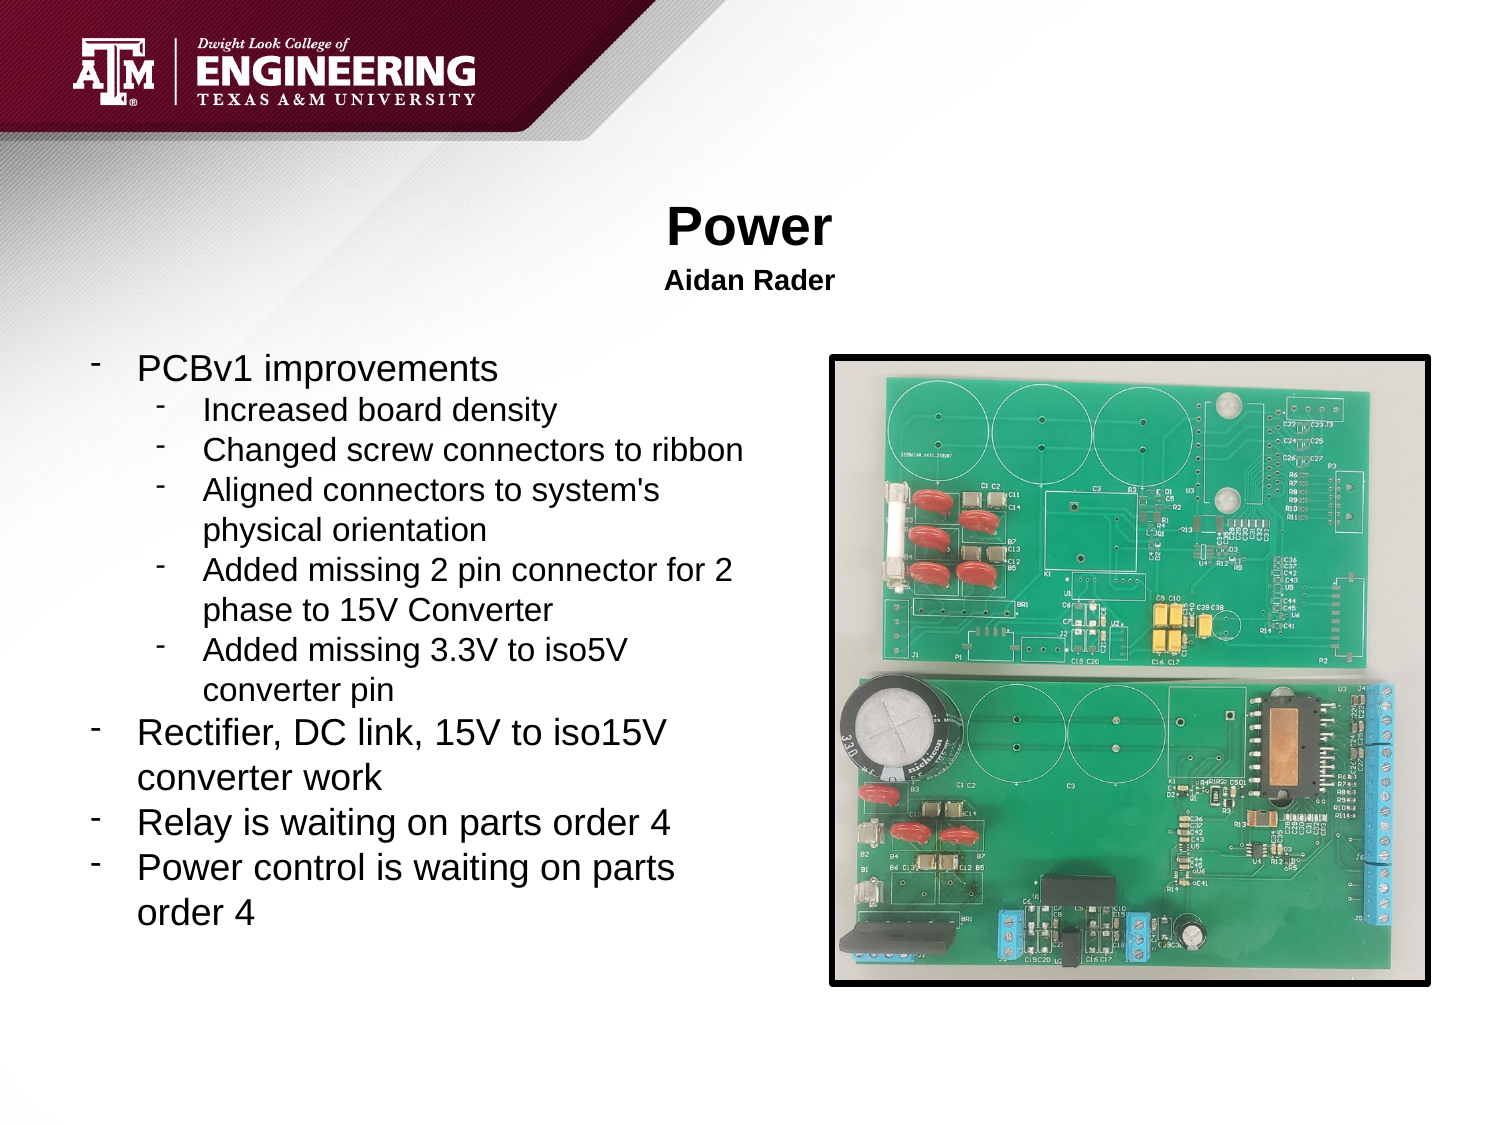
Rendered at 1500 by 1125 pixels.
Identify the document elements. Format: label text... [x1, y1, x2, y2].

picture [0, 0, 1500, 1125]
list PCBv1 improvements Increased board density Changed screw connectors to ribbon Aligned connectors to system's physical orientation Added missing 2 pin connector for 2 phase to 15V Converter Added missing 3.3V to iso5V converter pin Rectifier, DC link, 15V to iso15V converter work Relay is waiting on parts order 4 Power control is waiting on parts order 4 [75, 336, 767, 1005]
title Power Aidan Rader [75, 172, 1425, 304]
